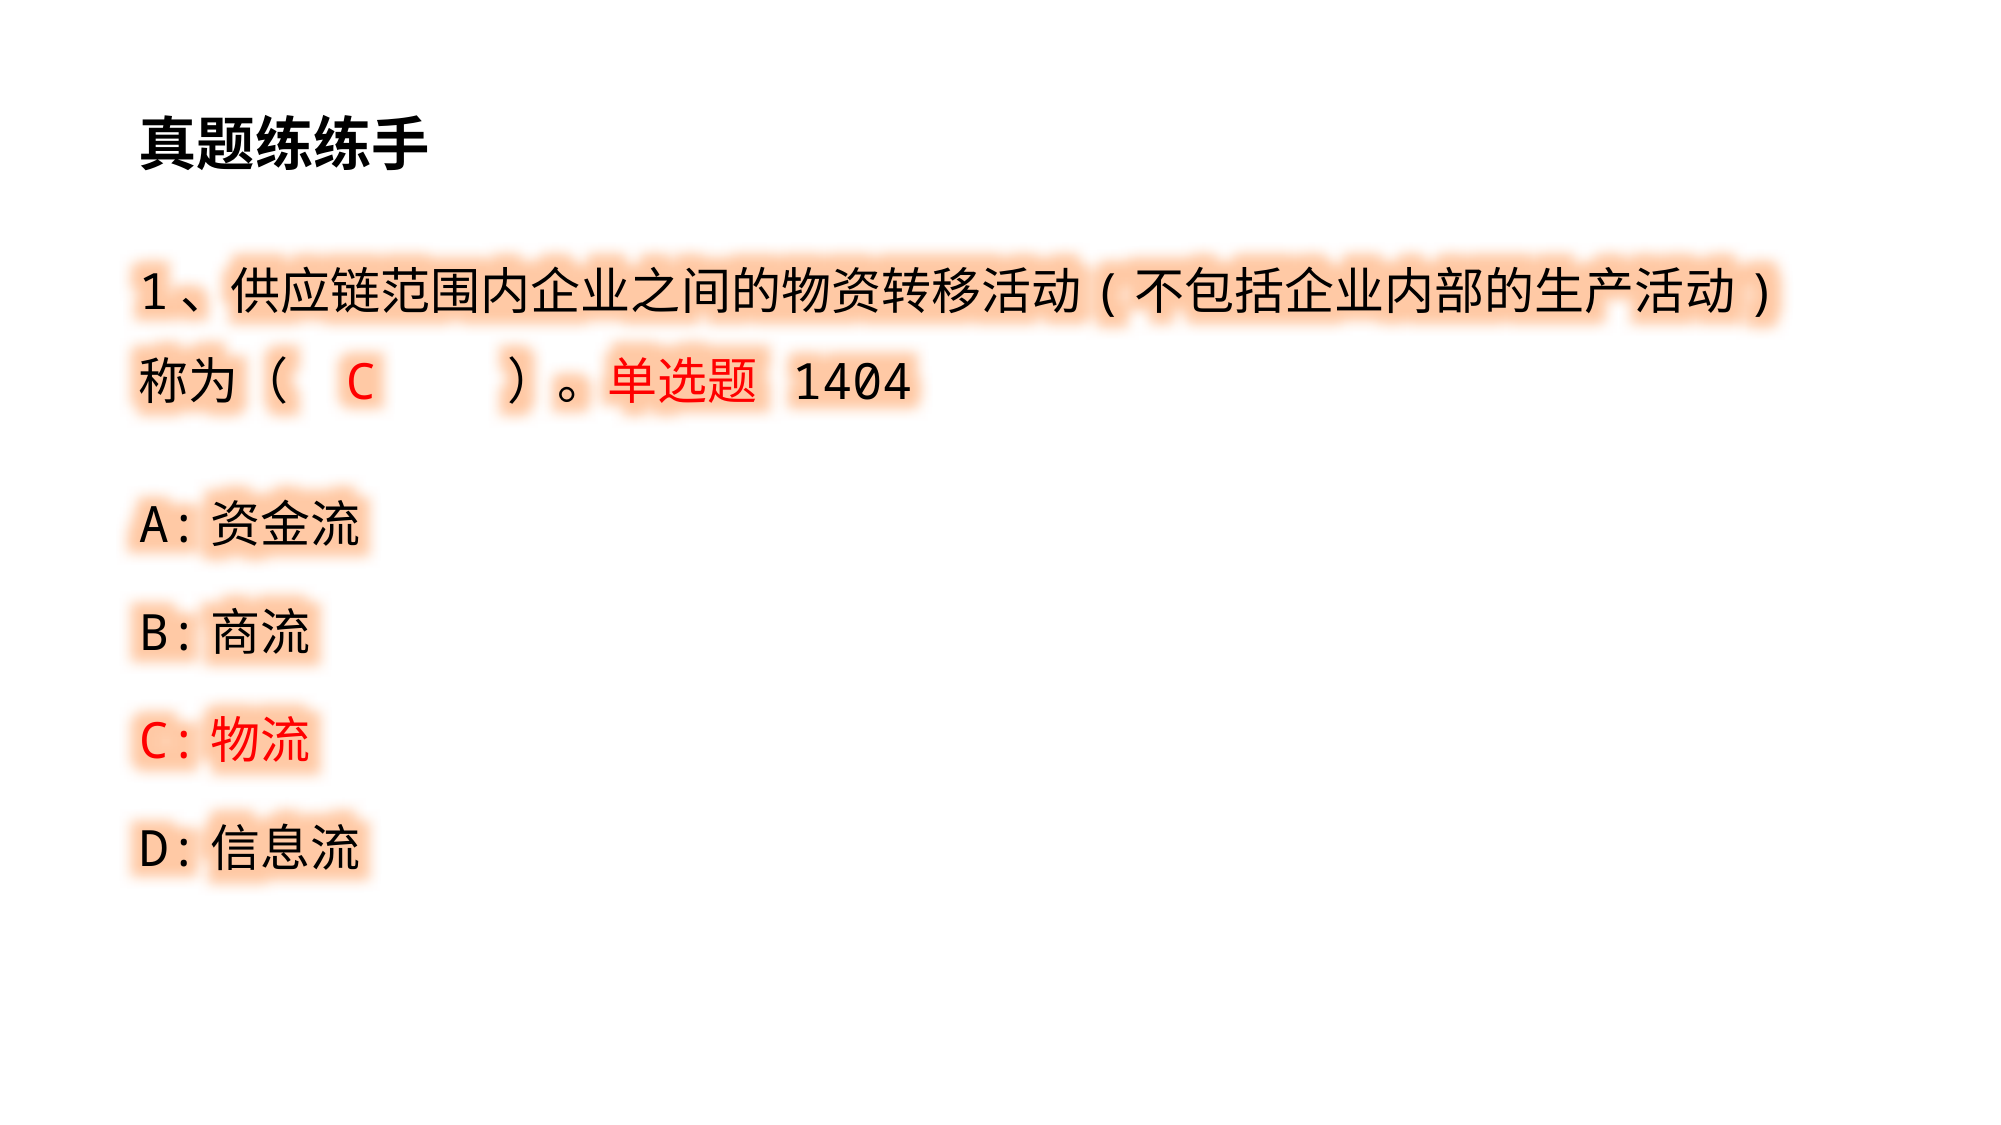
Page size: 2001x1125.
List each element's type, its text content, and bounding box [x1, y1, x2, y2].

text_box 真题练练手 [120, 97, 1568, 187]
text_box 1、供应链范围内企业之间的物资转移活动(不包括企业内部的生产活动)称为（ C ）。单选题 1404 A:资金流 B:商流 C:物流 D:信息流 [120, 219, 1839, 1047]
